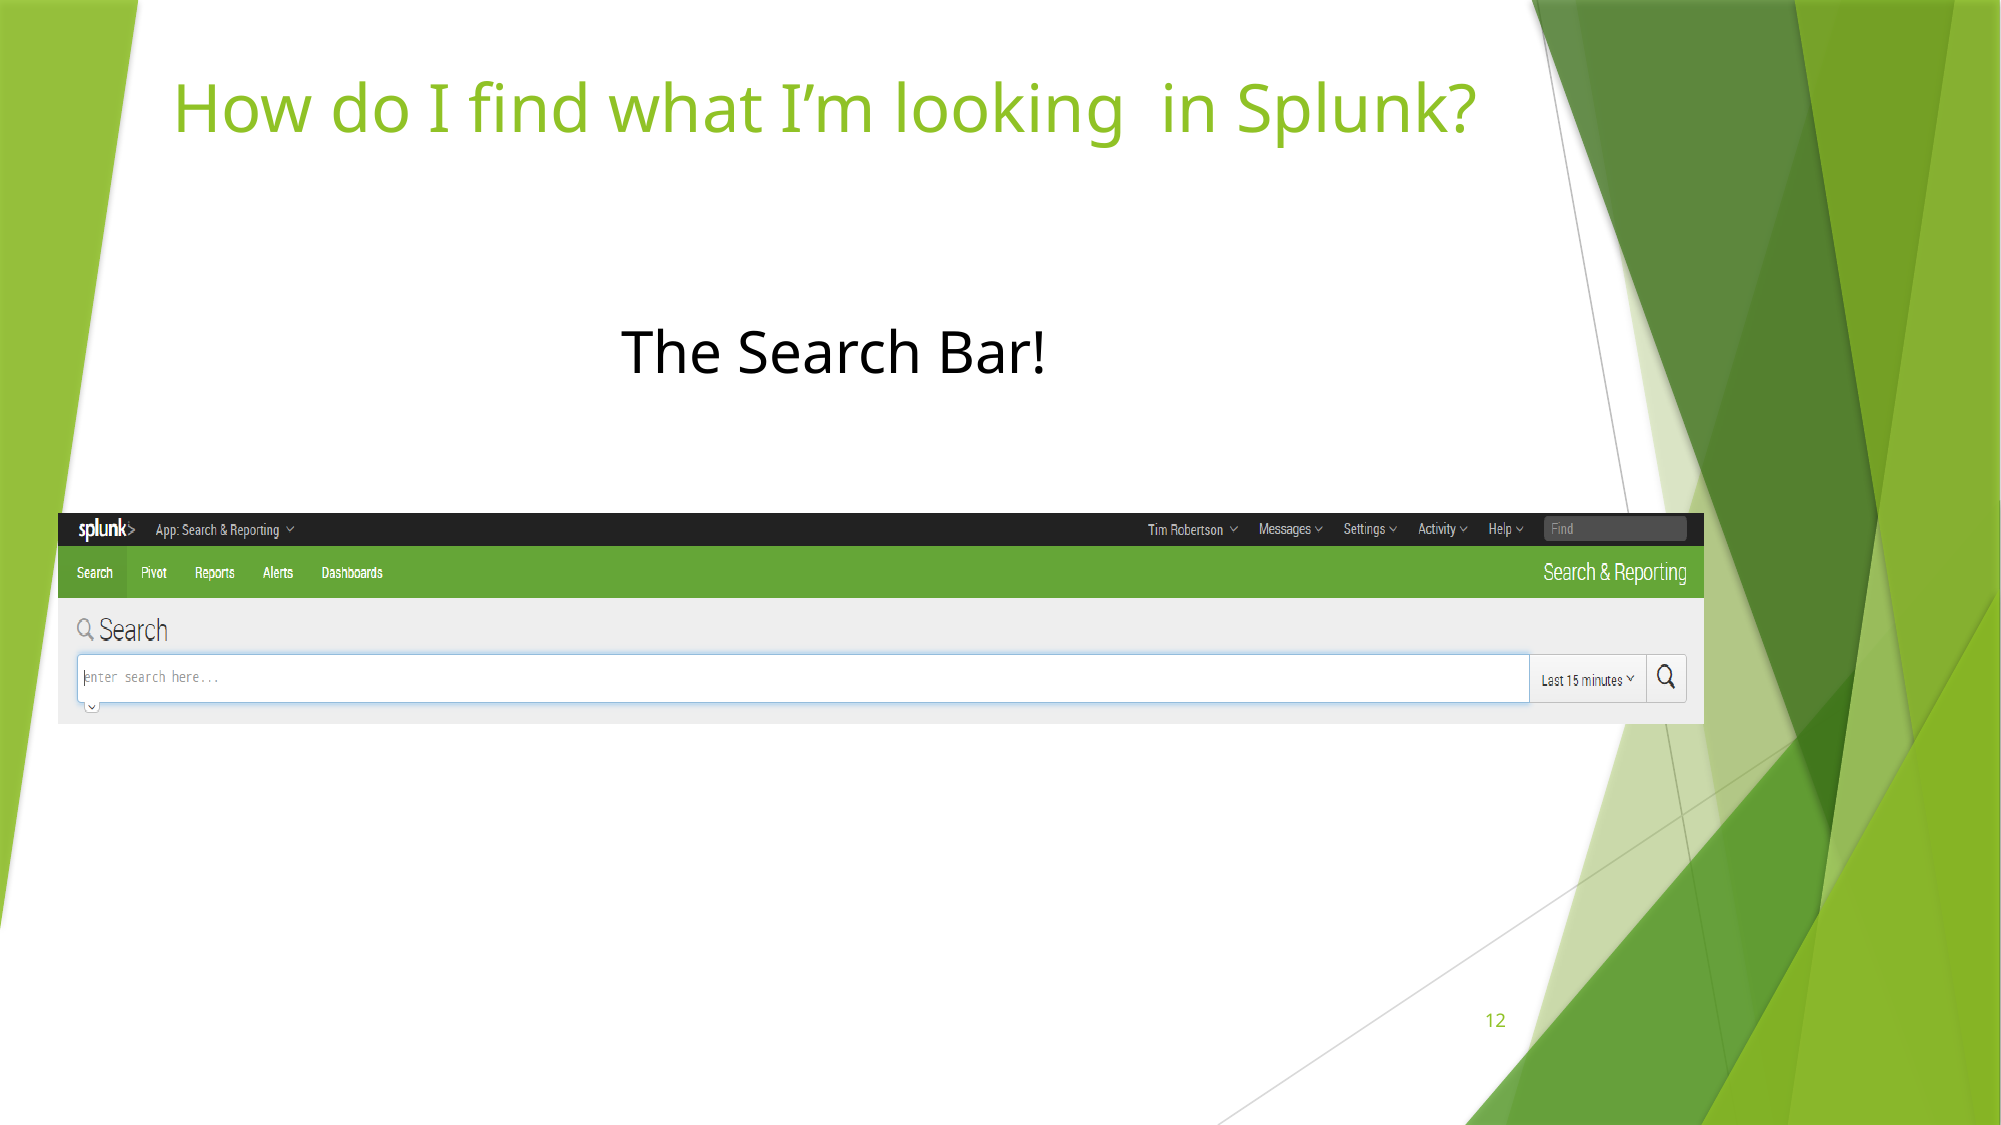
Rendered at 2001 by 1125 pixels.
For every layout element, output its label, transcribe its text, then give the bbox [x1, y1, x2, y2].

text_box How do I find what I’m looking in Splunk? [108, 20, 1561, 154]
picture [58, 512, 1704, 724]
text_box The Search Bar! [229, 308, 1440, 393]
slide_number 12 [1409, 991, 1522, 1051]
